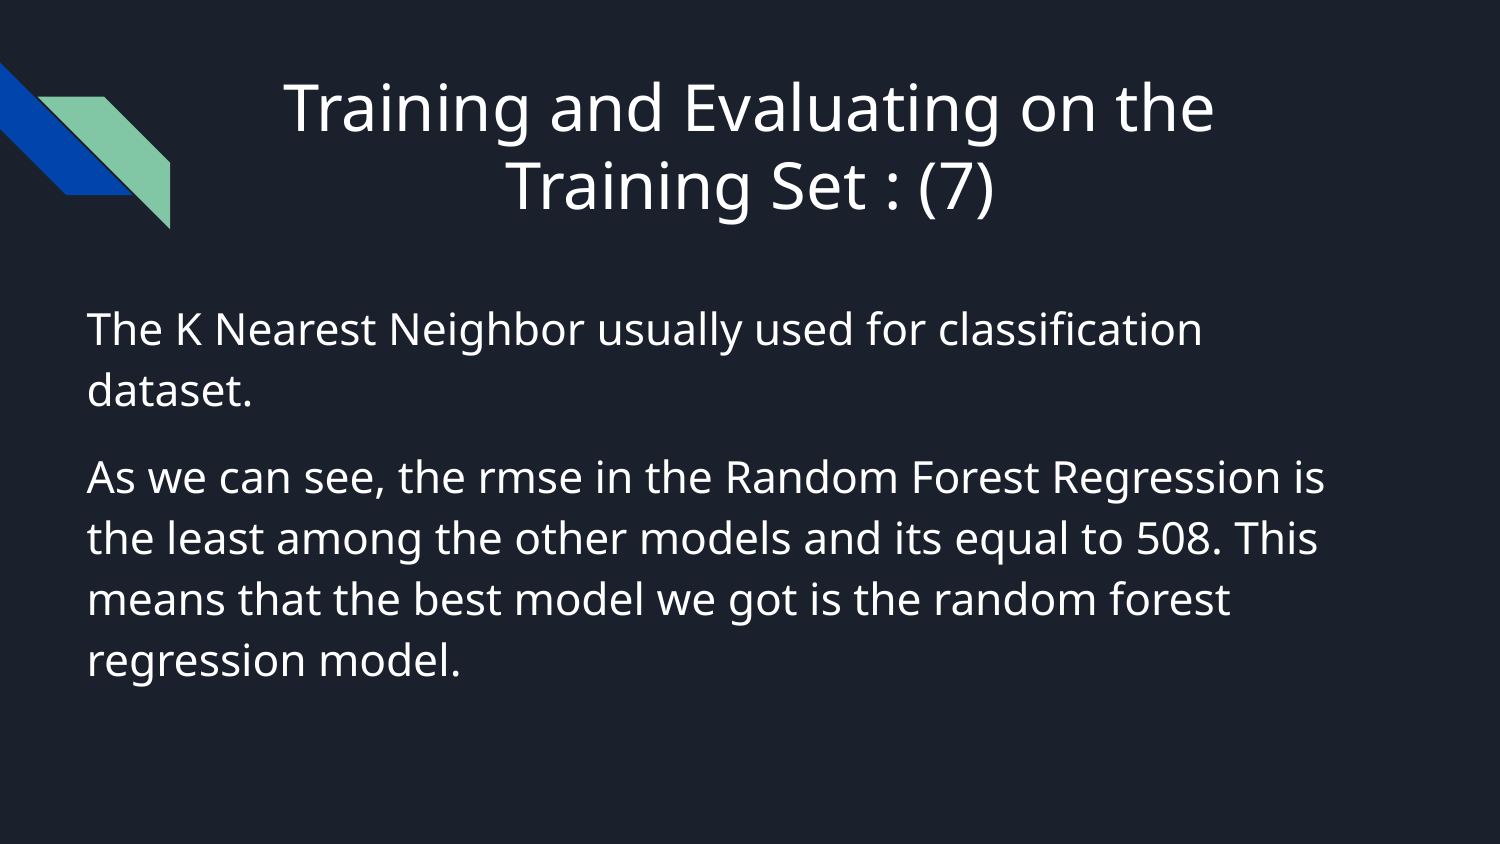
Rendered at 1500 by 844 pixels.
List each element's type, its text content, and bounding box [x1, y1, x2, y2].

title Training and Evaluating on the Training Set : (7) [172, 51, 1328, 239]
list The K Nearest Neighbor usually used for classification dataset. As we can see, the rmse in the Random Forest Regression is the least among the other models and its equal to 508. This means that the best model we got is the random forest regression model. [71, 278, 1386, 810]
